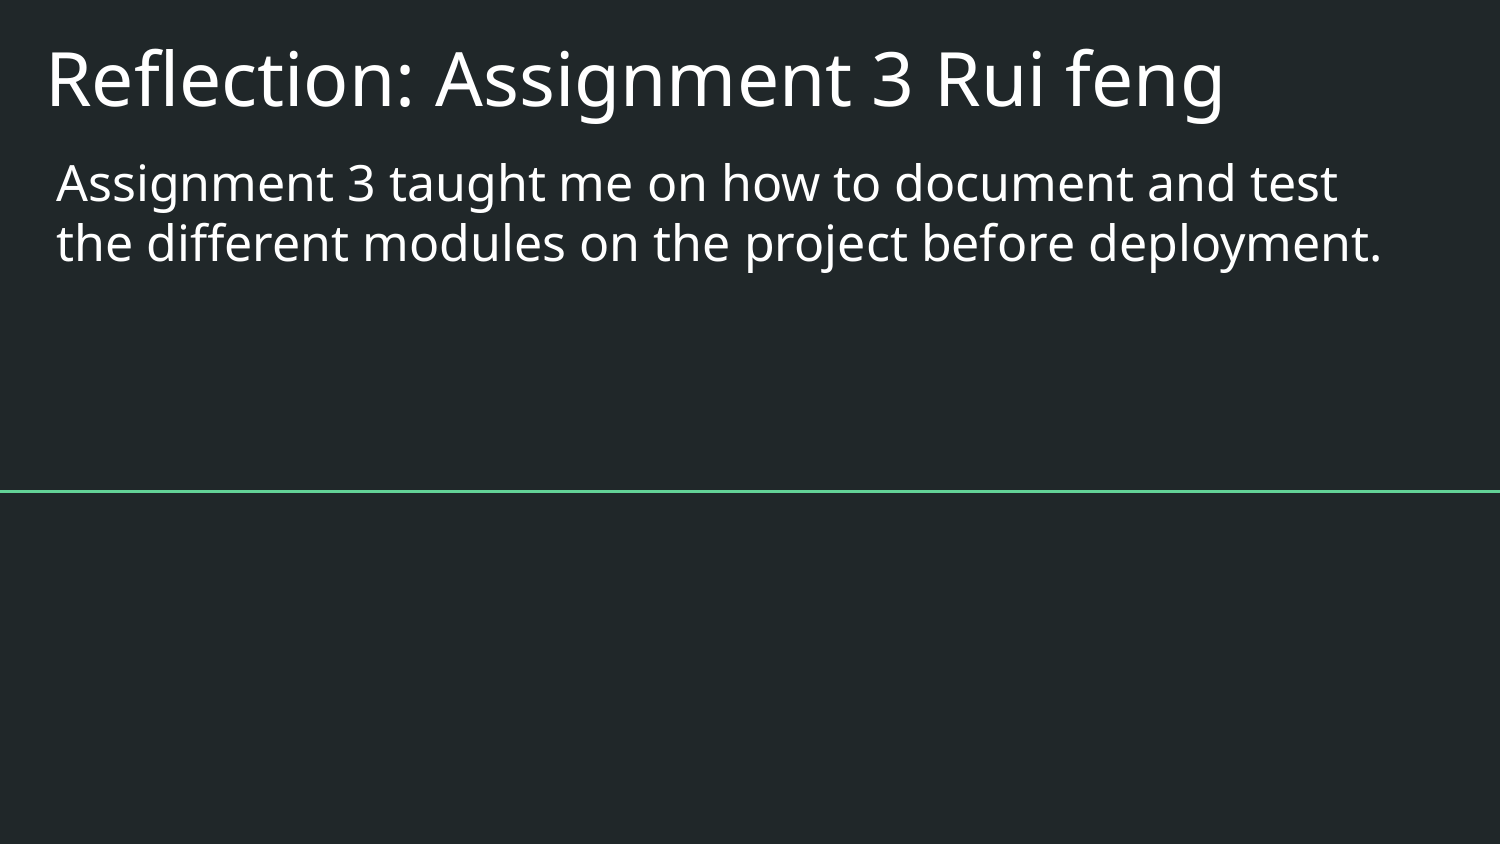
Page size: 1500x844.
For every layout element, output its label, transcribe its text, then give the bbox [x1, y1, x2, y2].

title Reflection: Assignment 3 Rui feng [30, 0, 1428, 137]
subtitle Assignment 3 taught me on how to document and test the different modules on the project before deployment. [41, 136, 1439, 267]
